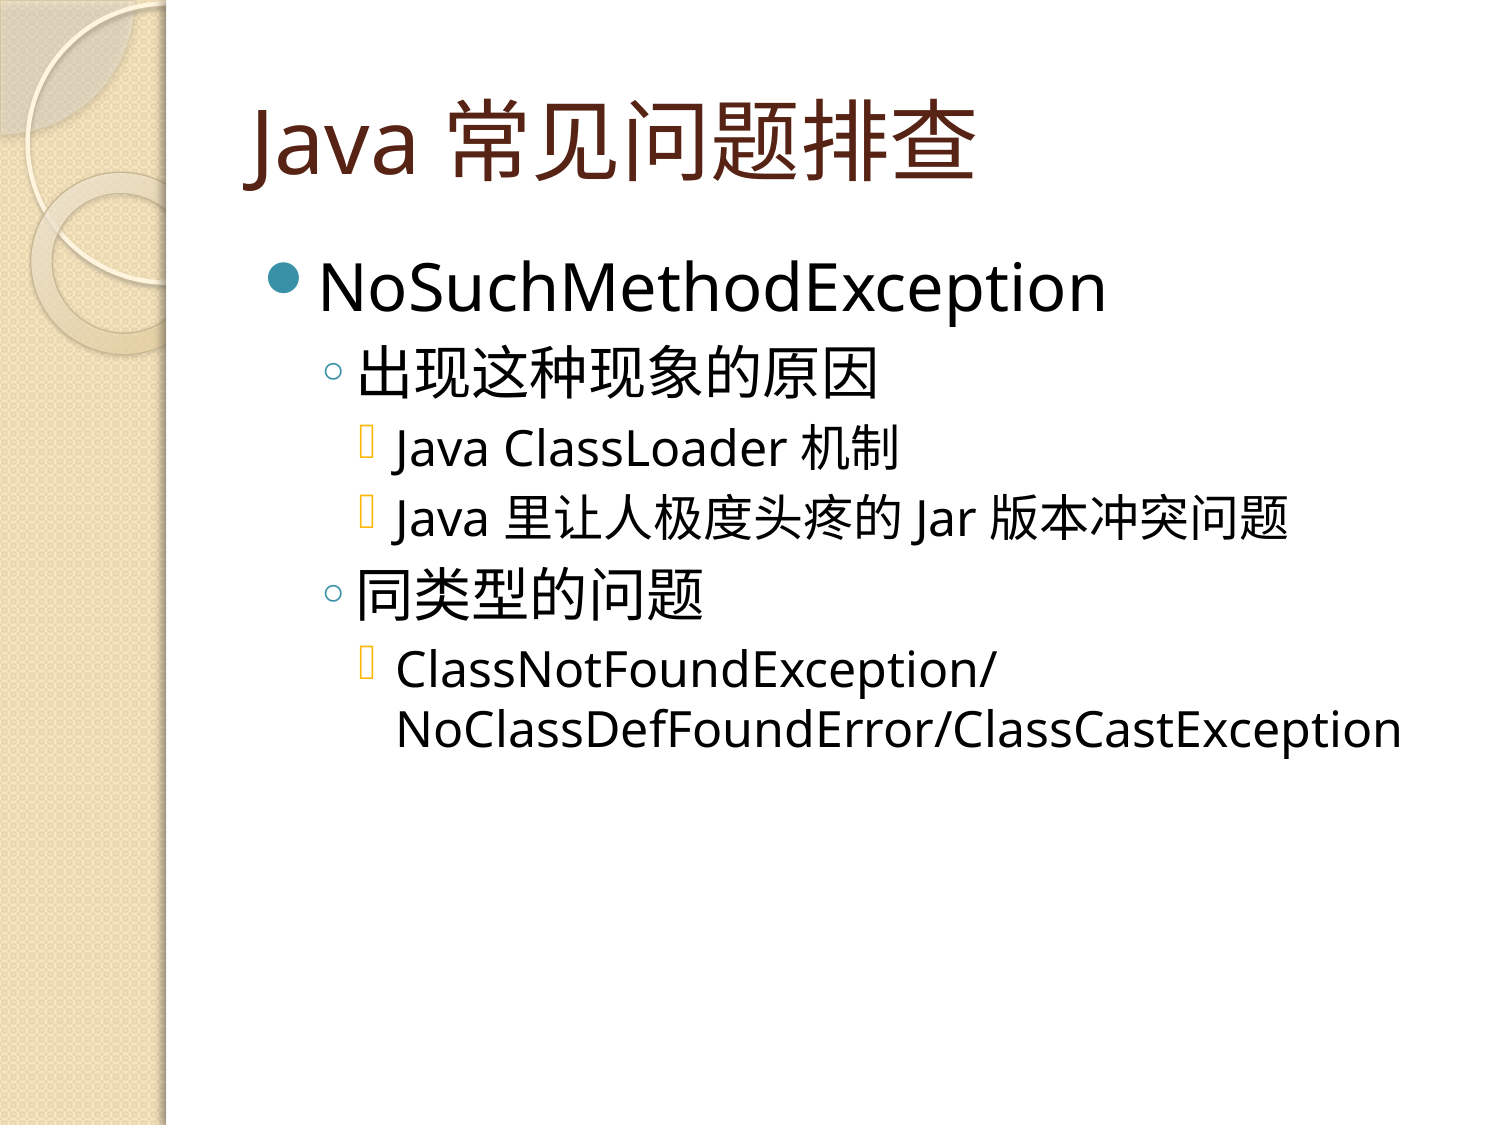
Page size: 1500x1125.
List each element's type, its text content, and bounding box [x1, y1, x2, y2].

title Java常见问题排查 [235, 45, 1466, 233]
list NoSuchMethodException 出现这种现象的原因 Java ClassLoader机制 Java里让人极度头疼的Jar版本冲突问题 同类型的问题 ClassNotFoundException/NoClassDefFoundError/ClassCastException [235, 237, 1466, 1025]
